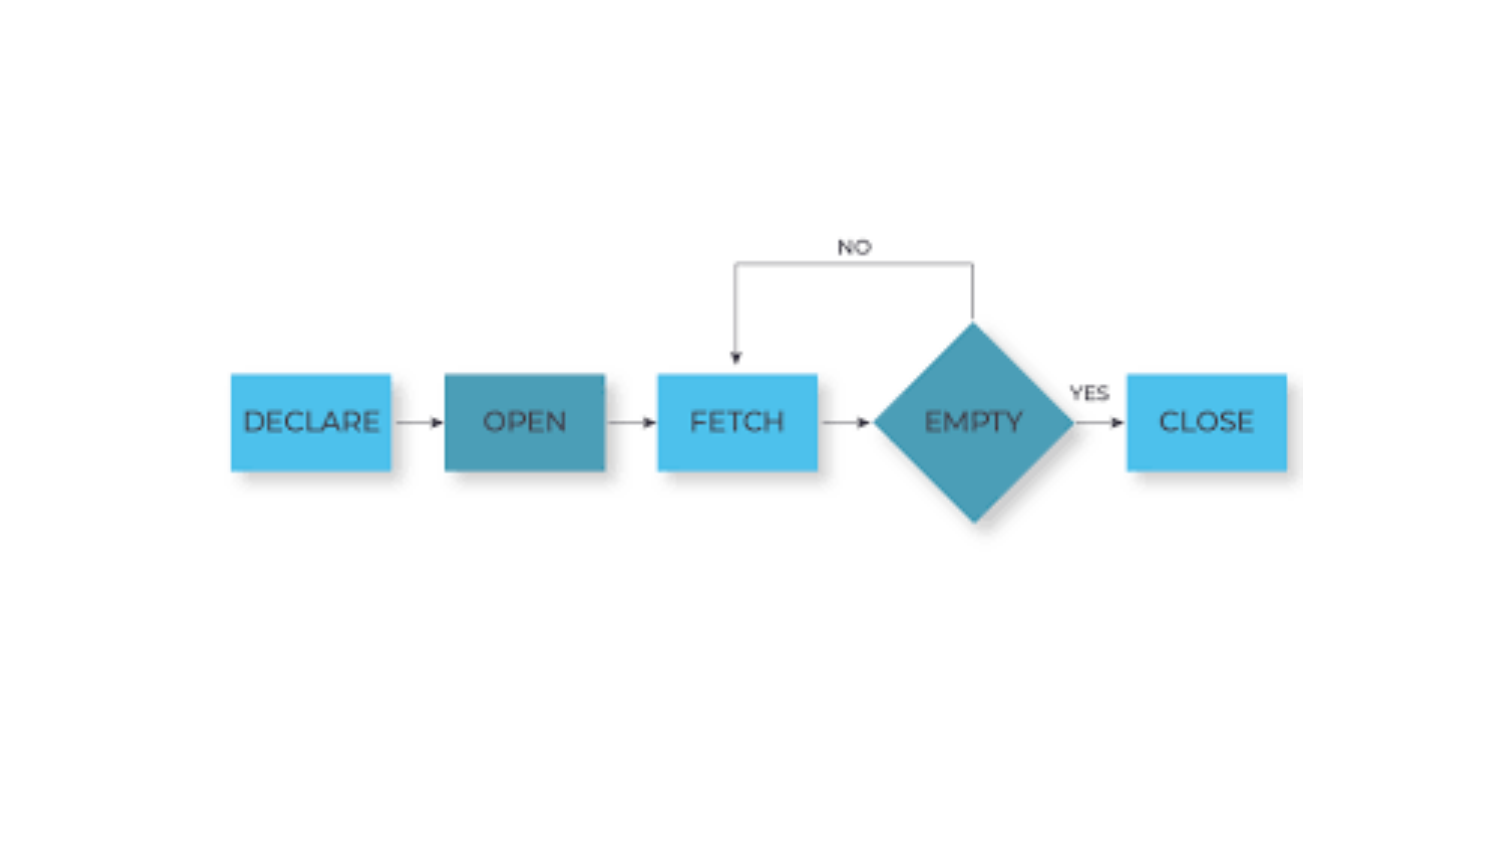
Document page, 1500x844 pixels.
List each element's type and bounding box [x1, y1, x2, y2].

picture [214, 220, 1303, 567]
